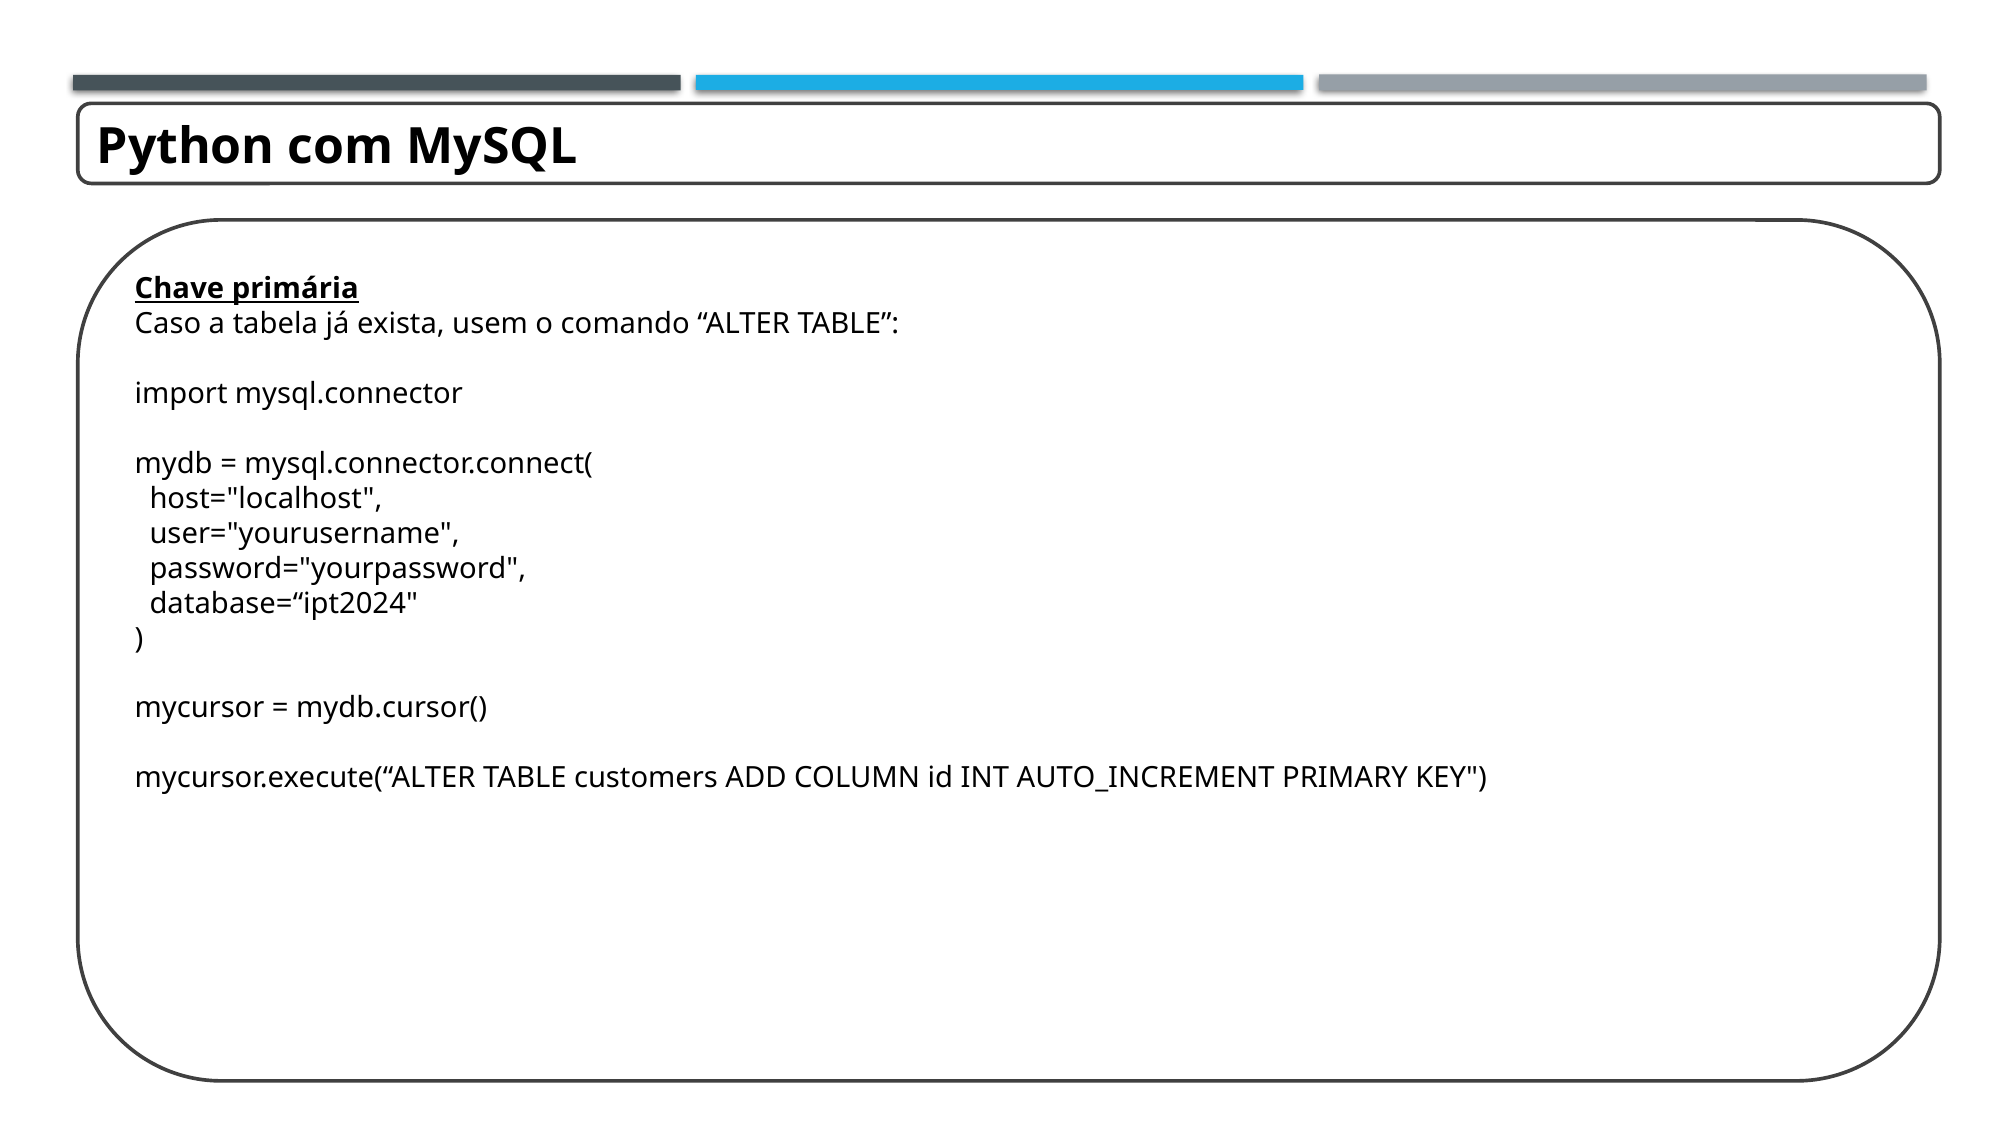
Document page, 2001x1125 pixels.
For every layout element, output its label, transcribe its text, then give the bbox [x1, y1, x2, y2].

text_box Python com MySQL [75, 101, 1942, 186]
text_box Chave primária Caso a tabela já exista, usem o comando “ALTER TABLE”: import mysql.connector mydb = mysql.connector.connect( host="localhost", user="yourusername", password="yourpassword", database=“ipt2024" ) mycursor = mydb.cursor() mycursor.execute(“ALTER TABLE customers ADD COLUMN id INT AUTO_INCREMENT PRIMARY KEY") [75, 218, 1942, 1083]
